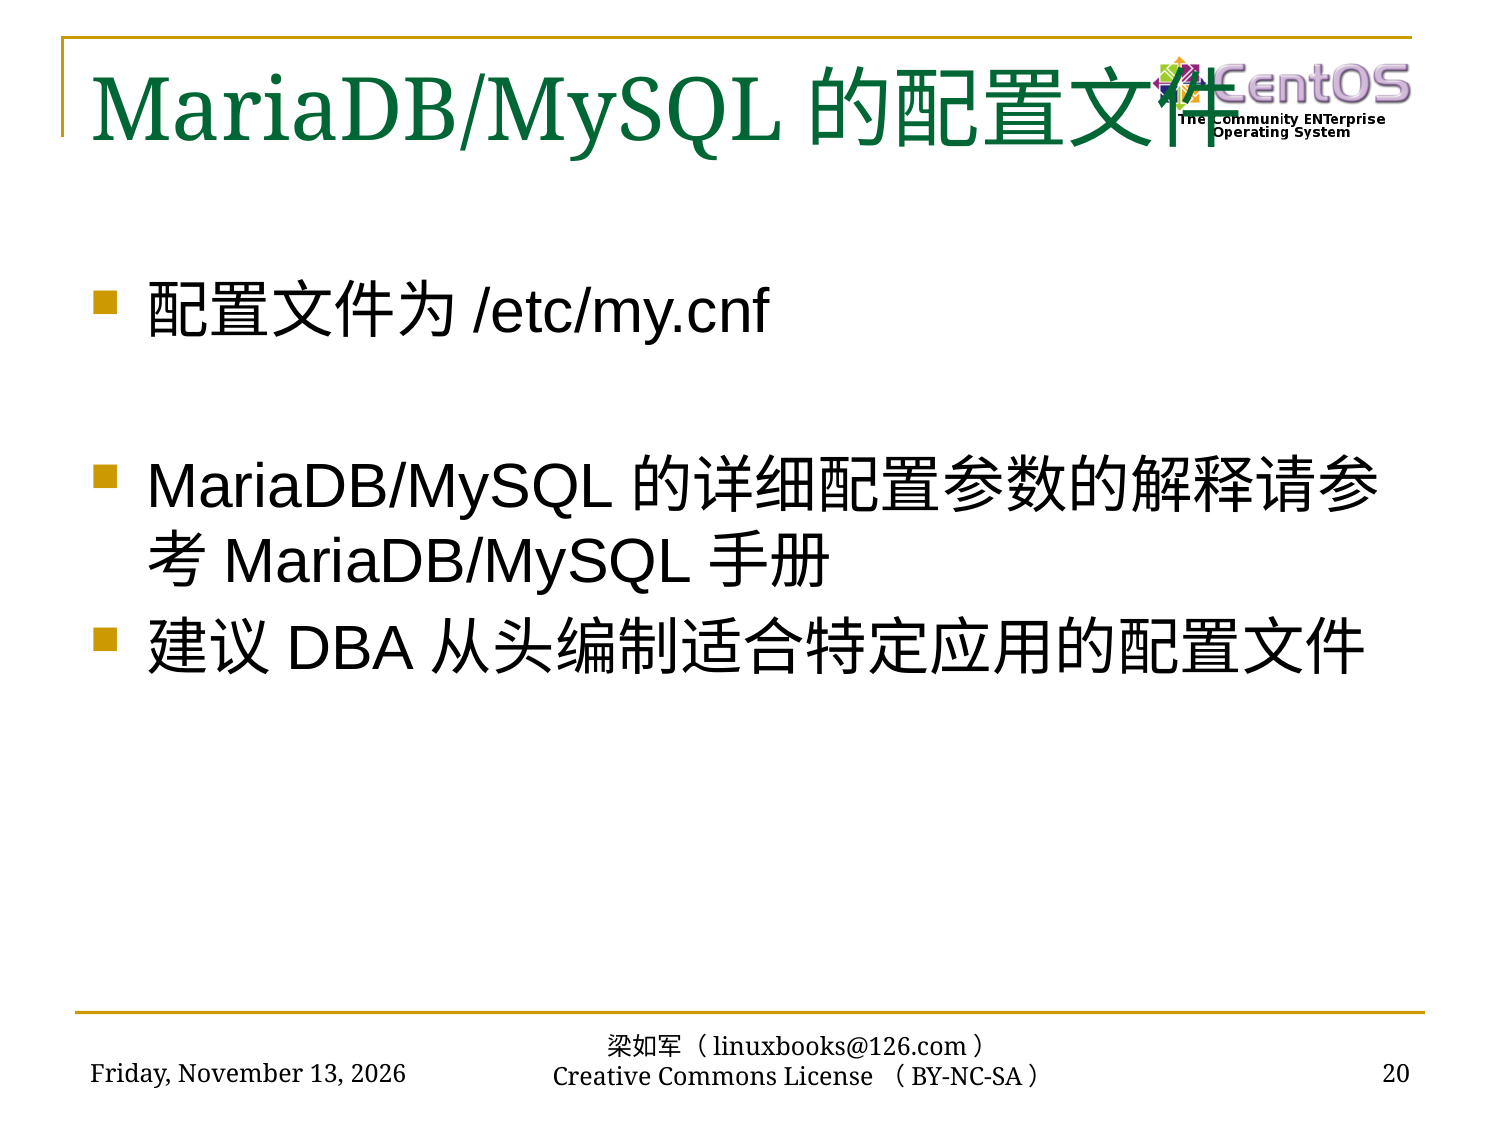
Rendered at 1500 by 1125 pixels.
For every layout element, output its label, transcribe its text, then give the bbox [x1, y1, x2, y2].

title MariaDB/MySQL的配置文件 [74, 45, 1426, 233]
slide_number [74, 1023, 426, 1100]
slide_number 20 [1074, 1023, 1426, 1100]
footer 梁如军（linuxbooks@126.com） Creative Commons License（BY-NC-SA） [359, 1022, 1247, 1099]
list 配置文件为/etc/my.cnf MariaDB/MySQL的详细配置参数的解释请参考MariaDB/MySQL手册 建议DBA从头编制适合特定应用的配置文件 [74, 262, 1426, 1006]
